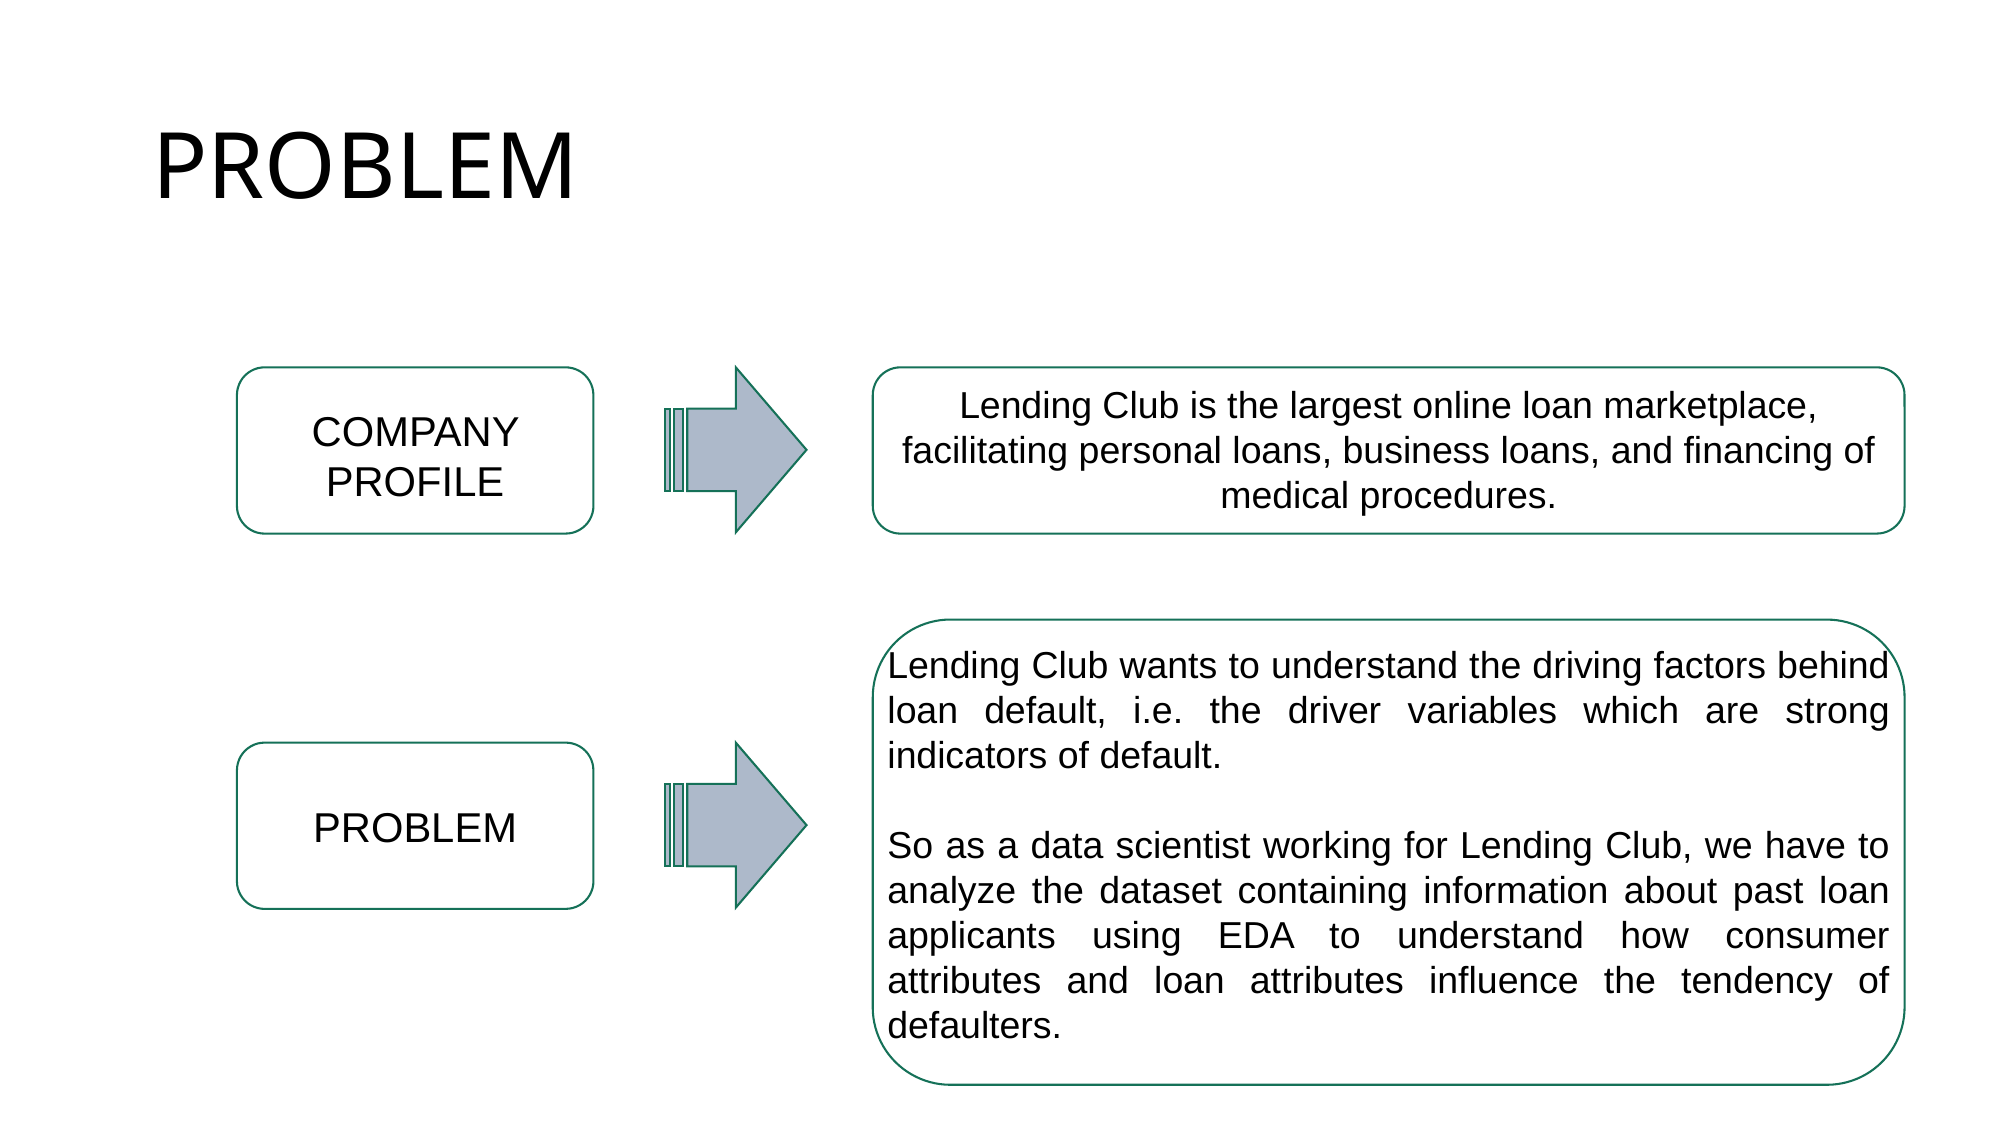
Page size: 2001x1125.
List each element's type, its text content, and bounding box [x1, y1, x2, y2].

text_box [673, 408, 684, 492]
text_box [880, 366, 1897, 374]
text_box [686, 364, 808, 536]
text_box [878, 524, 1900, 535]
text_box COMPANY PROFILE [270, 397, 560, 513]
text_box PROBLEM [270, 792, 560, 858]
text_box [235, 741, 595, 910]
text_box [664, 783, 671, 867]
text_box [235, 366, 595, 535]
title PROBLEM [137, 59, 1863, 278]
text_box Lending Club wants to understand the driving factors behind loan default, i.e. the driver variables which are strong indicators of default. So as a data scientist working for Lending Club, we have to analyze the dataset containing information about past loan applicants using EDA to understand how consumer attributes and loan attributes influence the tendency of defaulters. [872, 633, 1905, 1054]
text_box Lending Club is the largest online loan marketplace, facilitating personal loans, business loans, and financing of medical procedures. [872, 374, 1905, 524]
text_box [673, 783, 684, 867]
text_box [664, 408, 671, 492]
text_box [686, 739, 808, 911]
text_box [904, 618, 1873, 633]
text_box [887, 1054, 1891, 1086]
